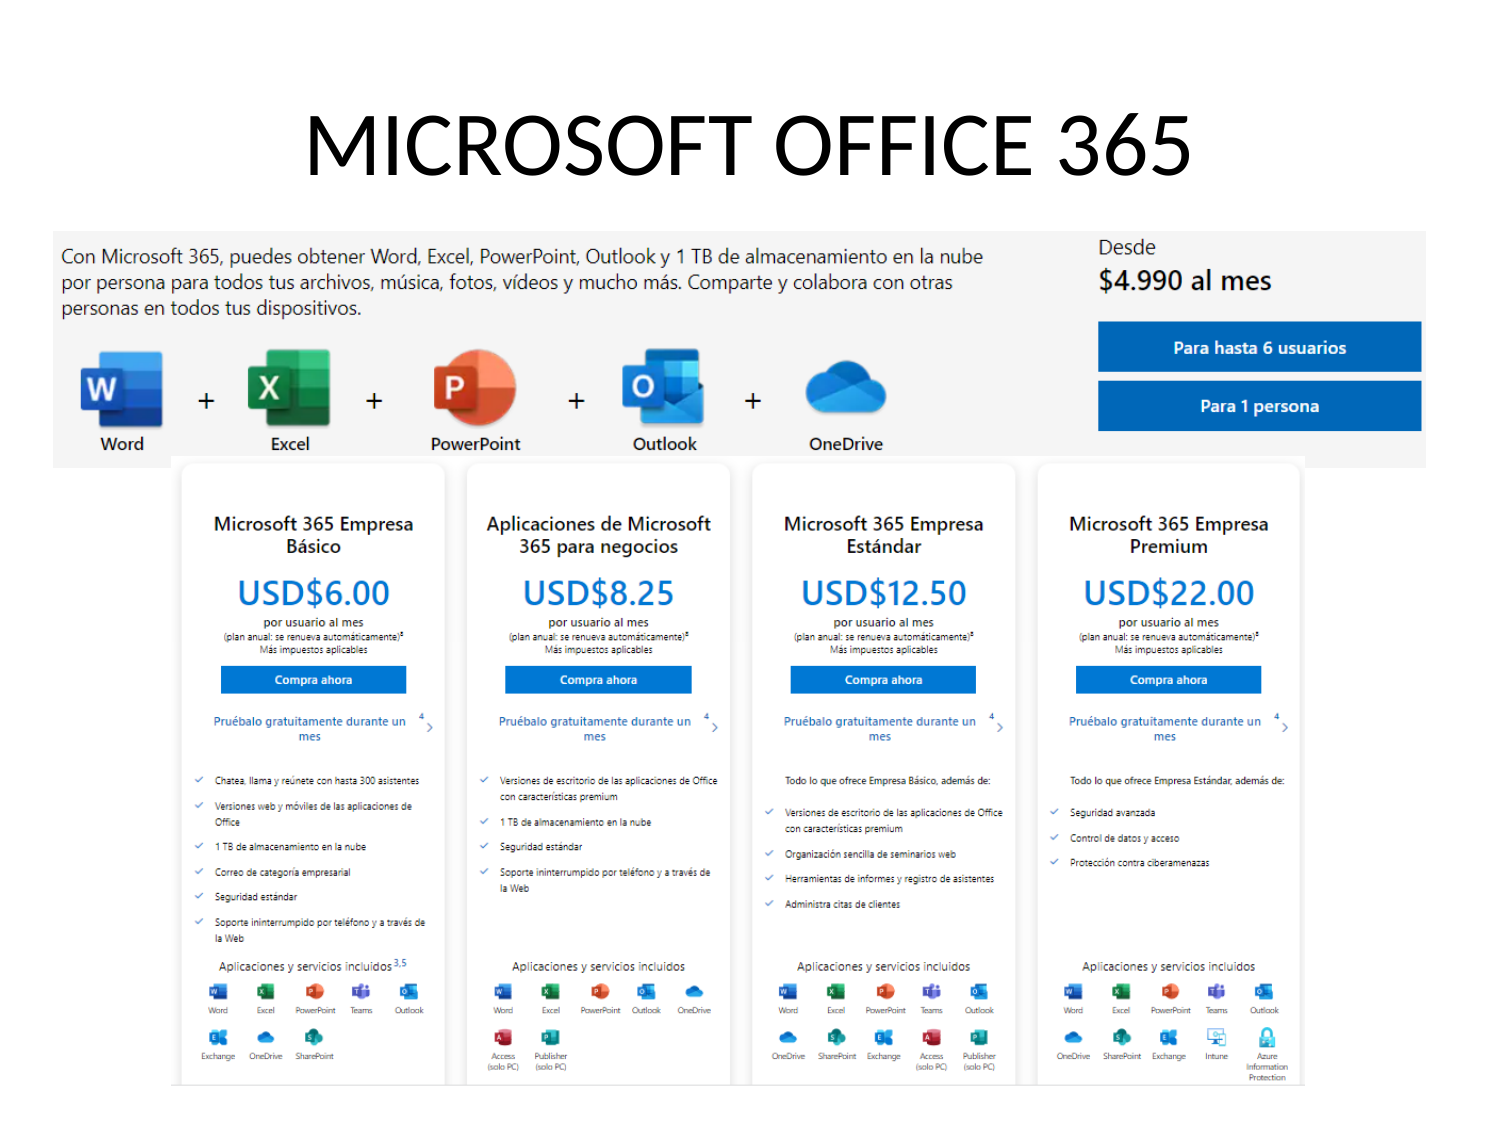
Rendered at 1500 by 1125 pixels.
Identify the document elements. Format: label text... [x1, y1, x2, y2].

title MICROSOFT OFFICE 365 [75, 45, 1425, 231]
picture [52, 231, 1427, 1090]
